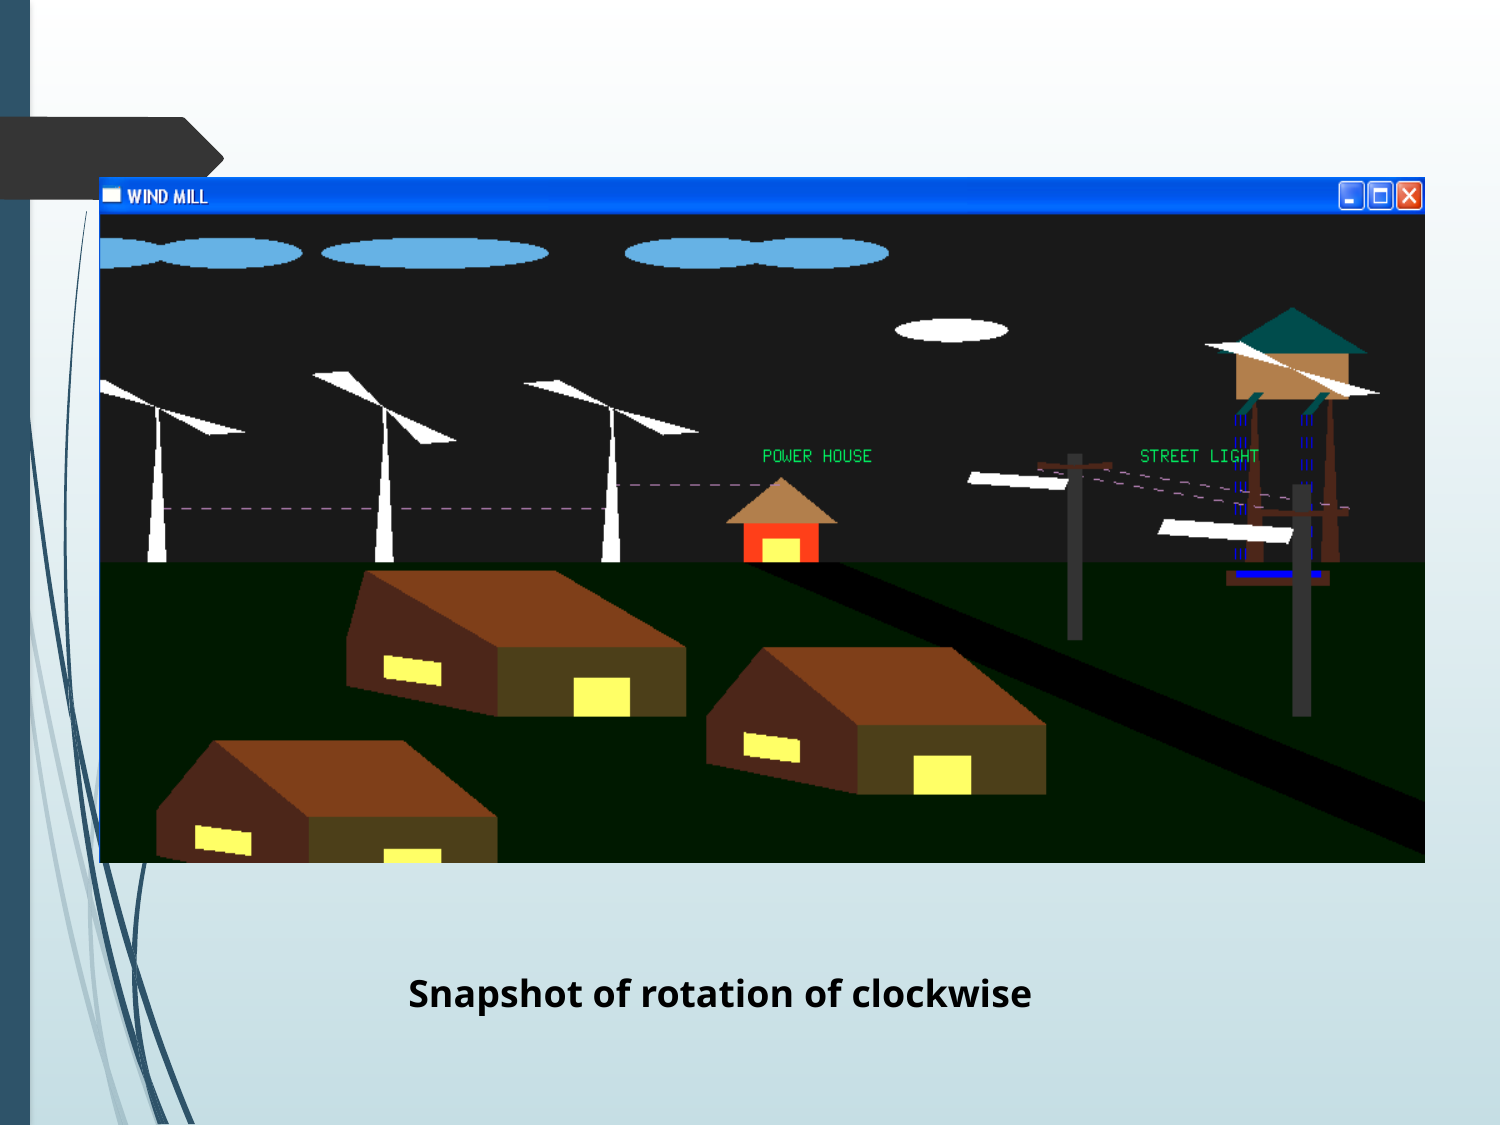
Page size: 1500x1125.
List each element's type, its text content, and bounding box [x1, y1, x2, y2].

text_box Snapshot of rotation of clockwise [393, 962, 1294, 1023]
picture [99, 177, 1426, 863]
